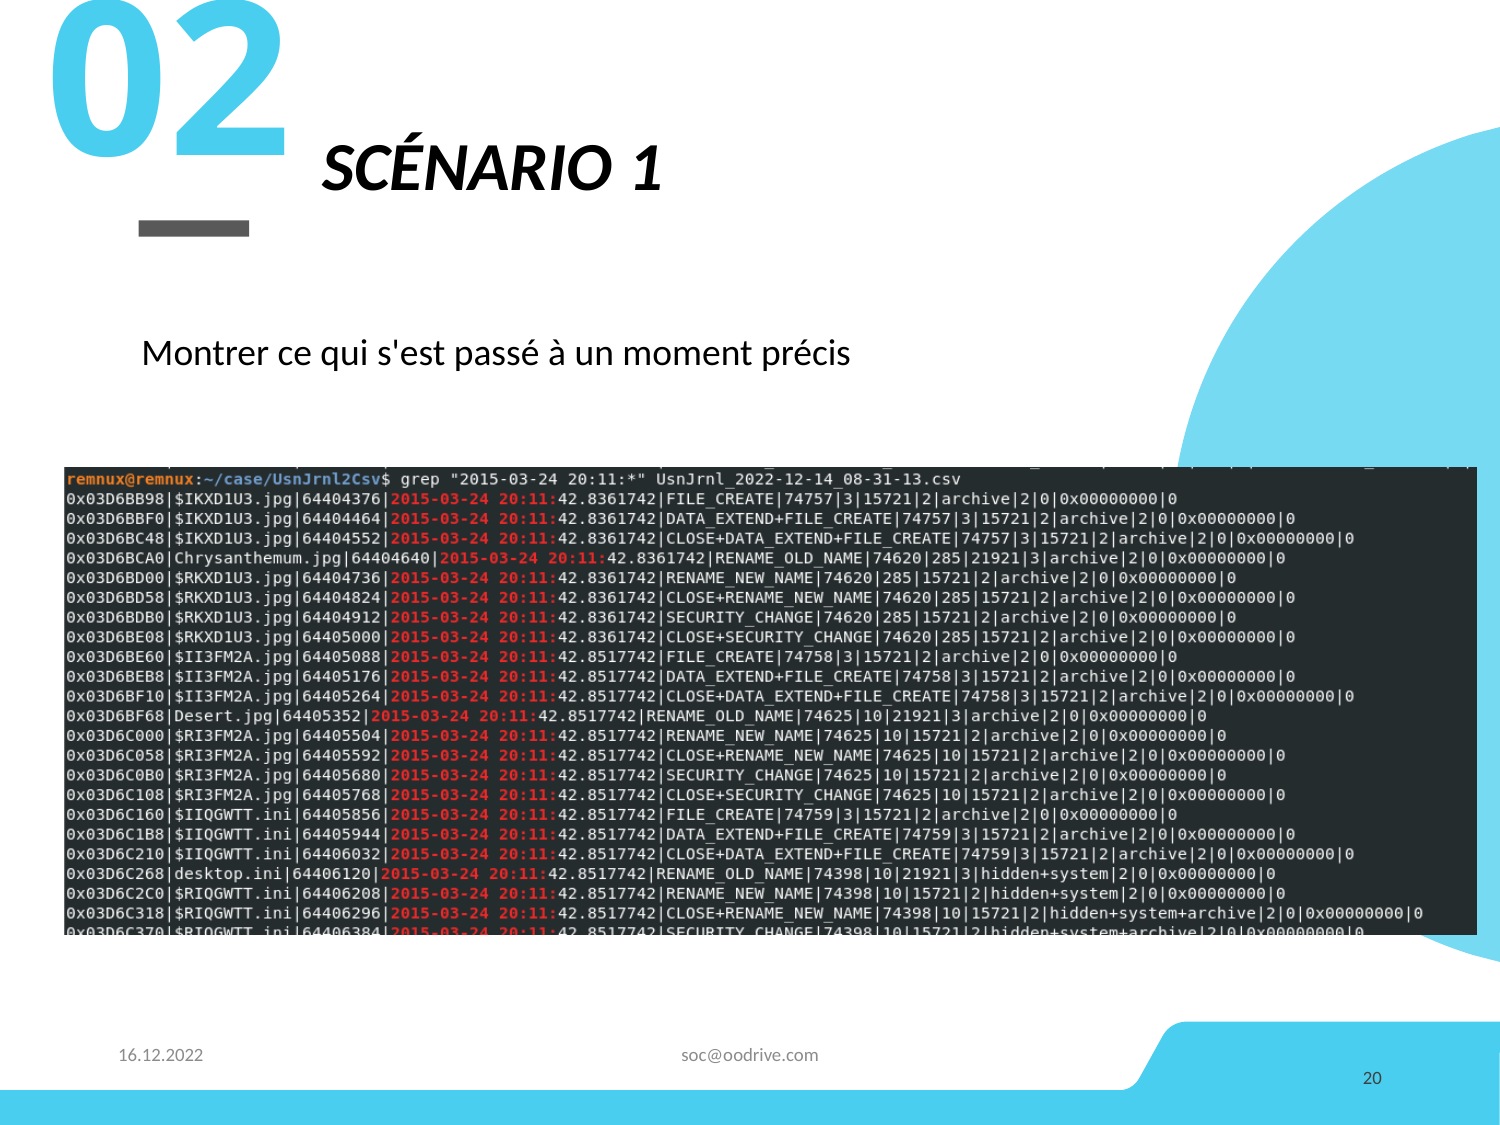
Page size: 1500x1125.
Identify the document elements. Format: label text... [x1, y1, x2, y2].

footer soc@oodrive.com [496, 1023, 1004, 1084]
slide_number 20 [1059, 1047, 1397, 1108]
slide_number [103, 1023, 441, 1084]
text_box Montrer ce qui s'est passé à un moment précis [126, 320, 867, 381]
picture [64, 467, 1477, 935]
title Scénario 1 [307, 59, 1412, 278]
text_box [1176, 125, 1500, 964]
list 02 [0, 0, 307, 213]
